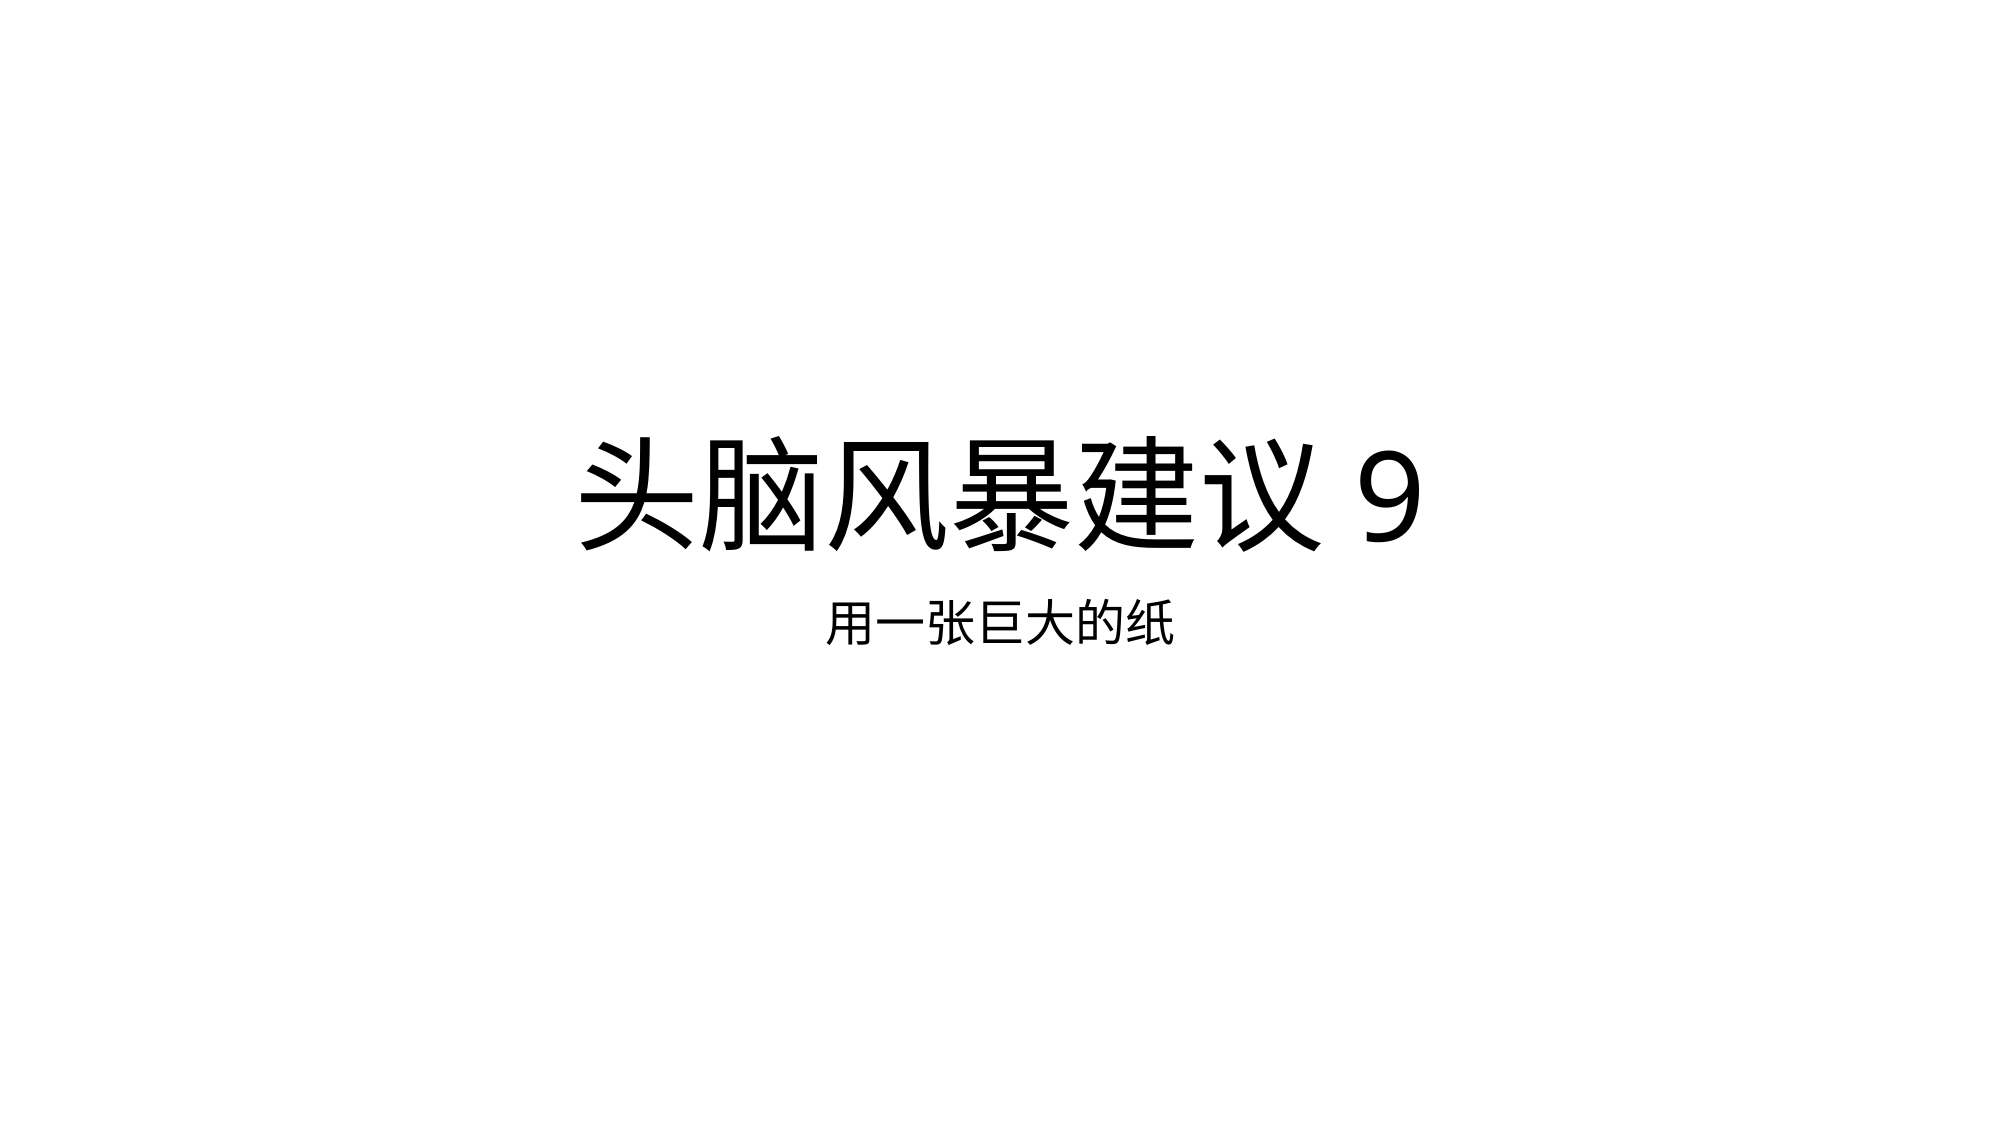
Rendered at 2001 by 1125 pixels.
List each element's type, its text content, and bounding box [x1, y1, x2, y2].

title 头脑风暴建议9 [249, 184, 1750, 576]
subtitle 用一张巨大的纸 [249, 590, 1750, 863]
